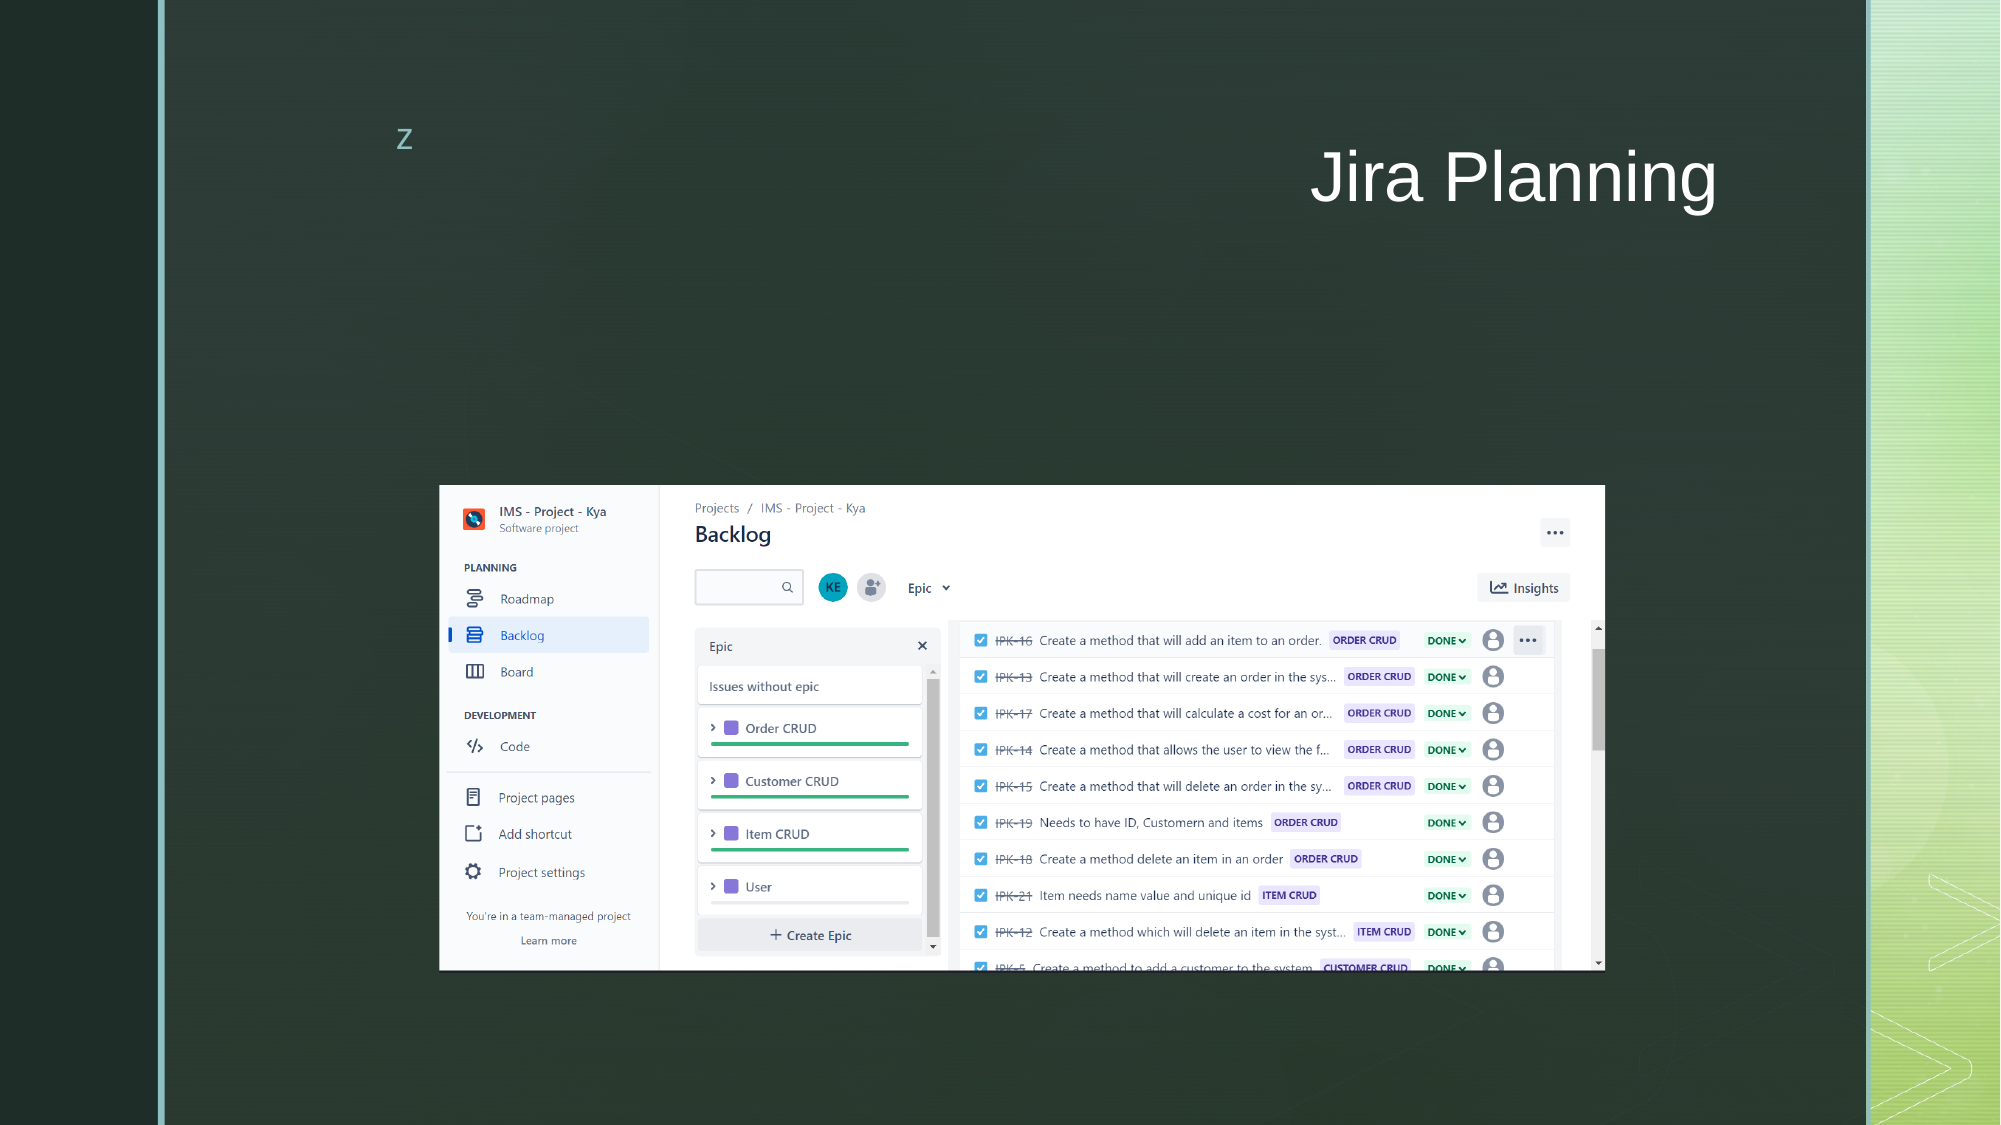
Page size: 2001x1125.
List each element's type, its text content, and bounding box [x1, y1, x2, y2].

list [438, 484, 1606, 974]
title Jira Planning [428, 132, 1734, 310]
picture [1871, 0, 2001, 1125]
